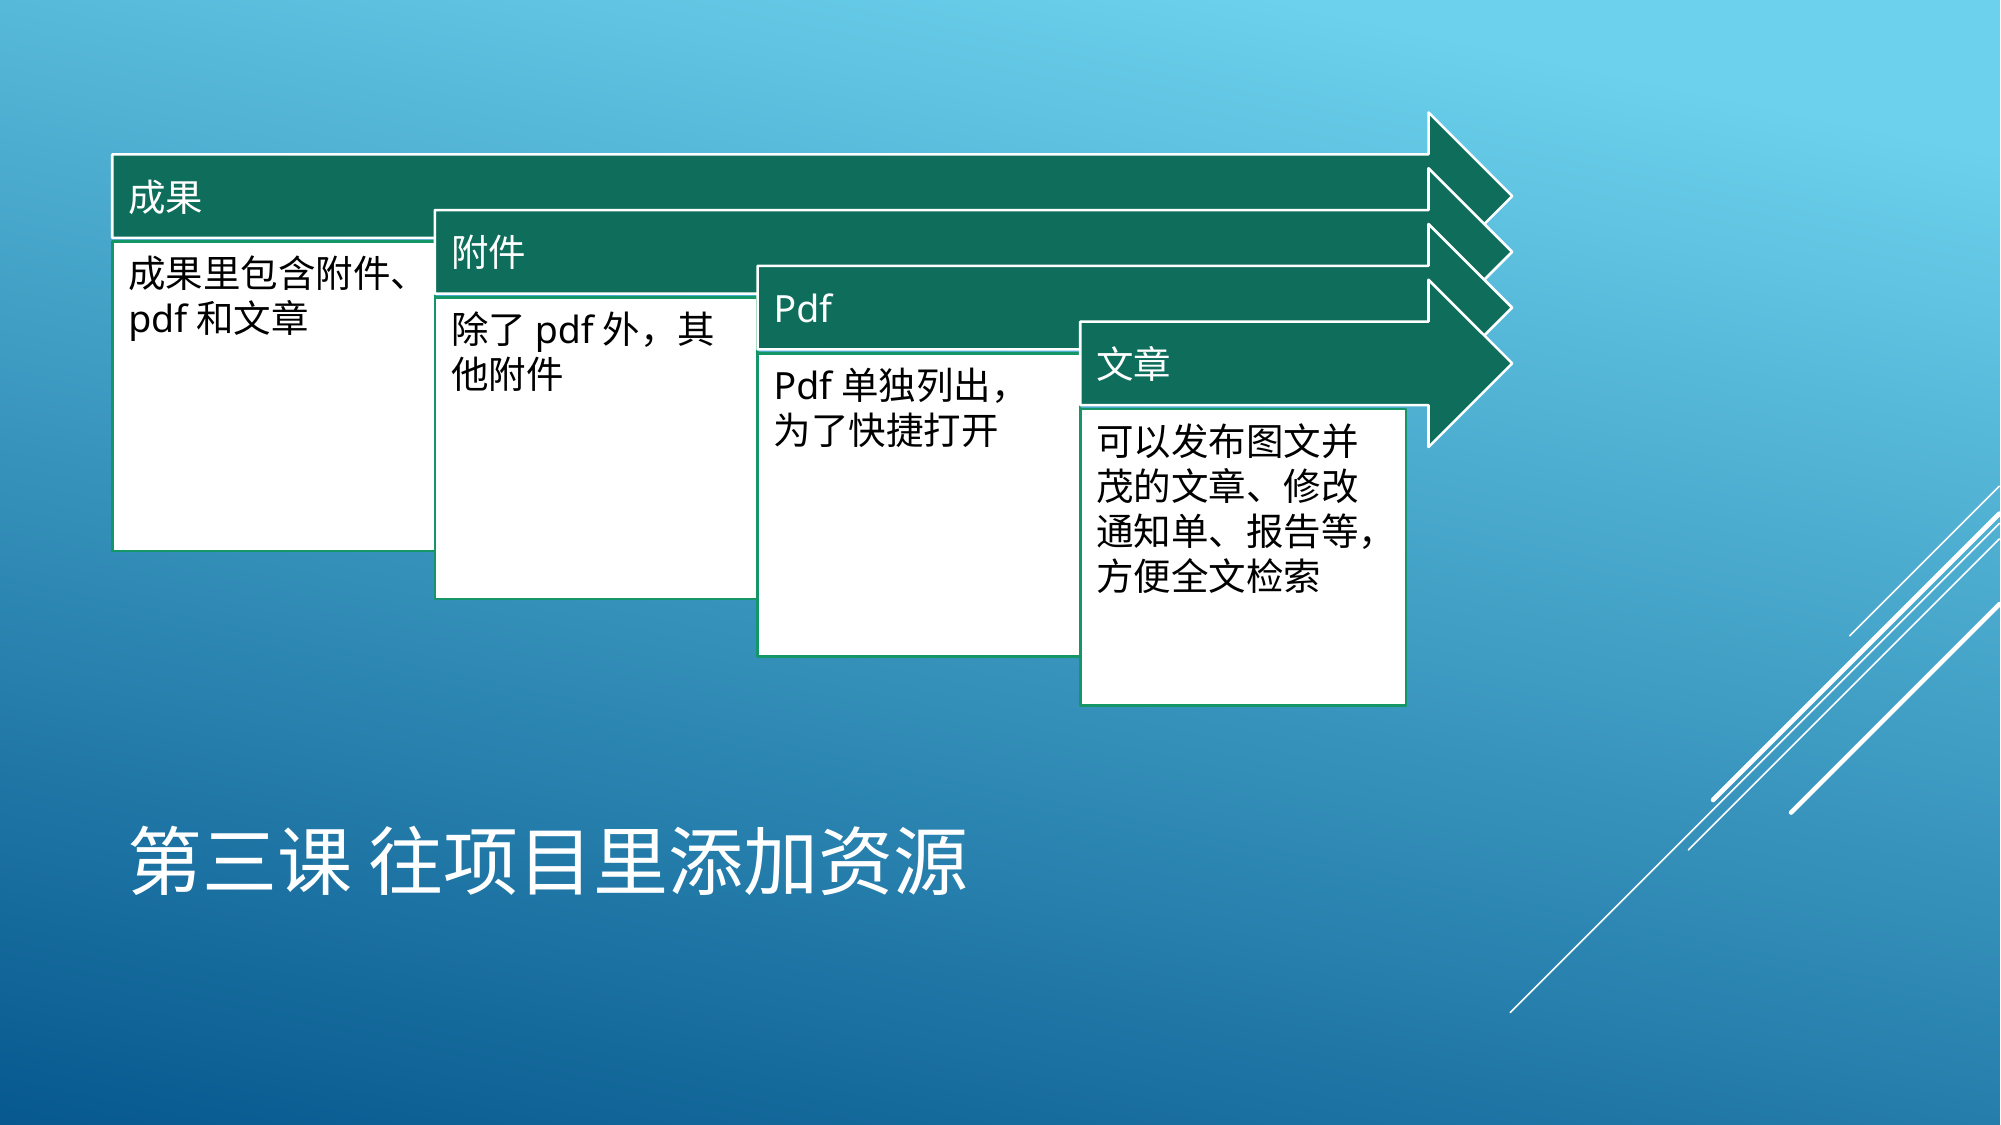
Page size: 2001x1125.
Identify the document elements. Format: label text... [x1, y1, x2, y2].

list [111, 112, 1513, 706]
title 第三课 往项目里添加资源 [112, 736, 1513, 984]
